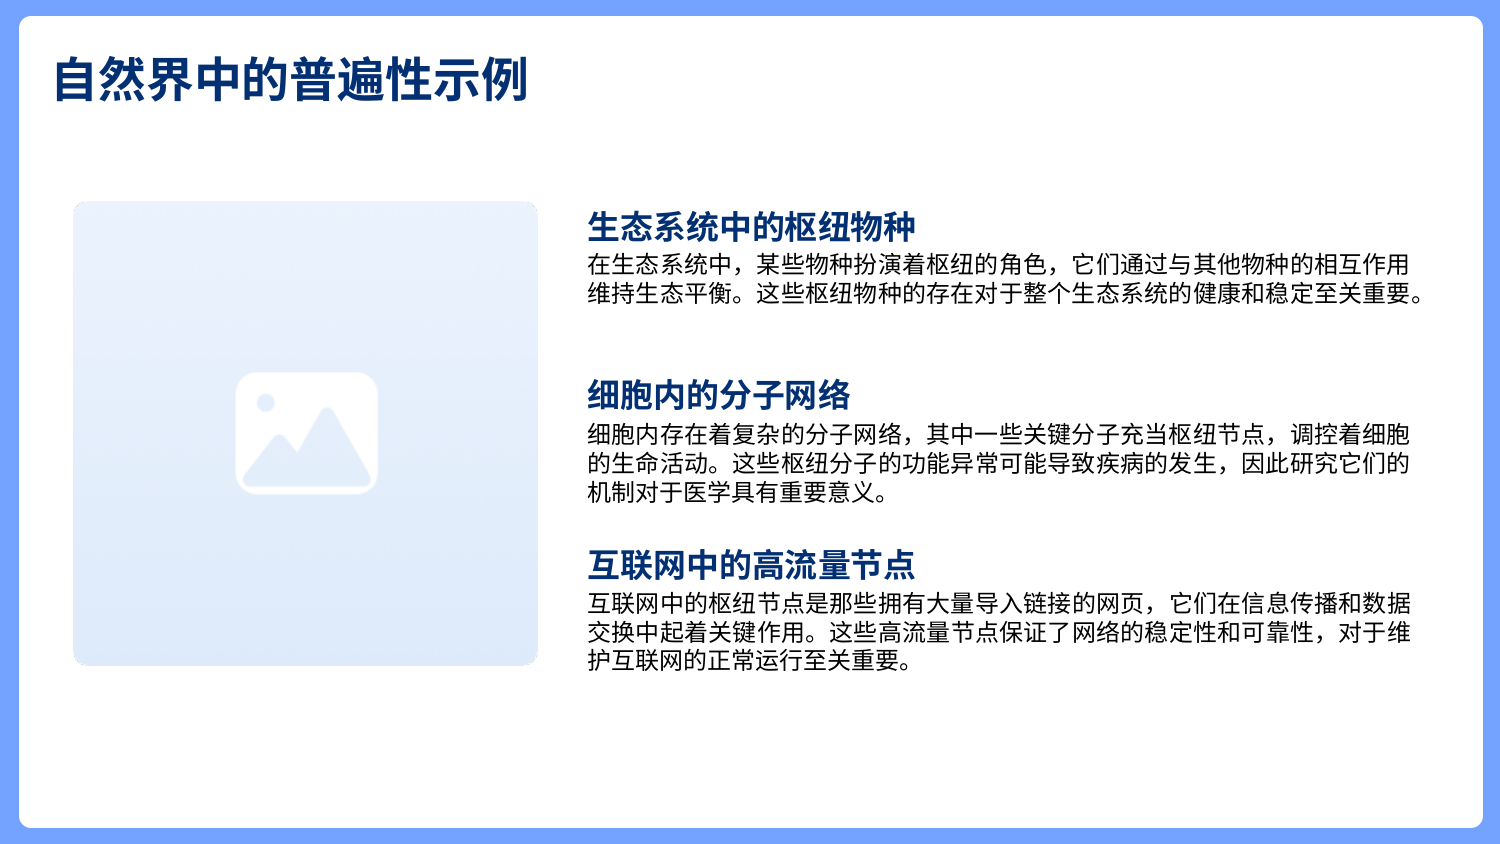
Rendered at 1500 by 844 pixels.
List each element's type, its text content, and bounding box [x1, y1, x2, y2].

text_box 在生态系统中，某些物种扮演着枢纽的角色，它们通过与其他物种的相互作用维持生态平衡。这些枢纽物种的存在对于整个生态系统的健康和稳定至关重要。 [571, 234, 1427, 323]
text_box 互联网中的高流量节点 [571, 524, 1370, 572]
text_box 互联网中的枢纽节点是那些拥有大量导入链接的网页，它们在信息传播和数据交换中起着关键作用。这些高流量节点保证了网络的稳定性和可靠性，对于维护互联网的正常运行至关重要。 [571, 572, 1427, 691]
picture [0, 0, 1500, 844]
text_box 细胞内存在着复杂的分子网络，其中一些关键分子充当枢纽节点，调控着细胞的生命活动。这些枢纽分子的功能异常可能导致疾病的发生，因此研究它们的机制对于医学具有重要意义。 [571, 404, 1427, 522]
text_box 自然界中的普遍性示例 [34, 26, 1368, 123]
text_box 生态系统中的枢纽物种 [571, 185, 1115, 234]
text_box 细胞内的分子网络 [571, 354, 1312, 404]
